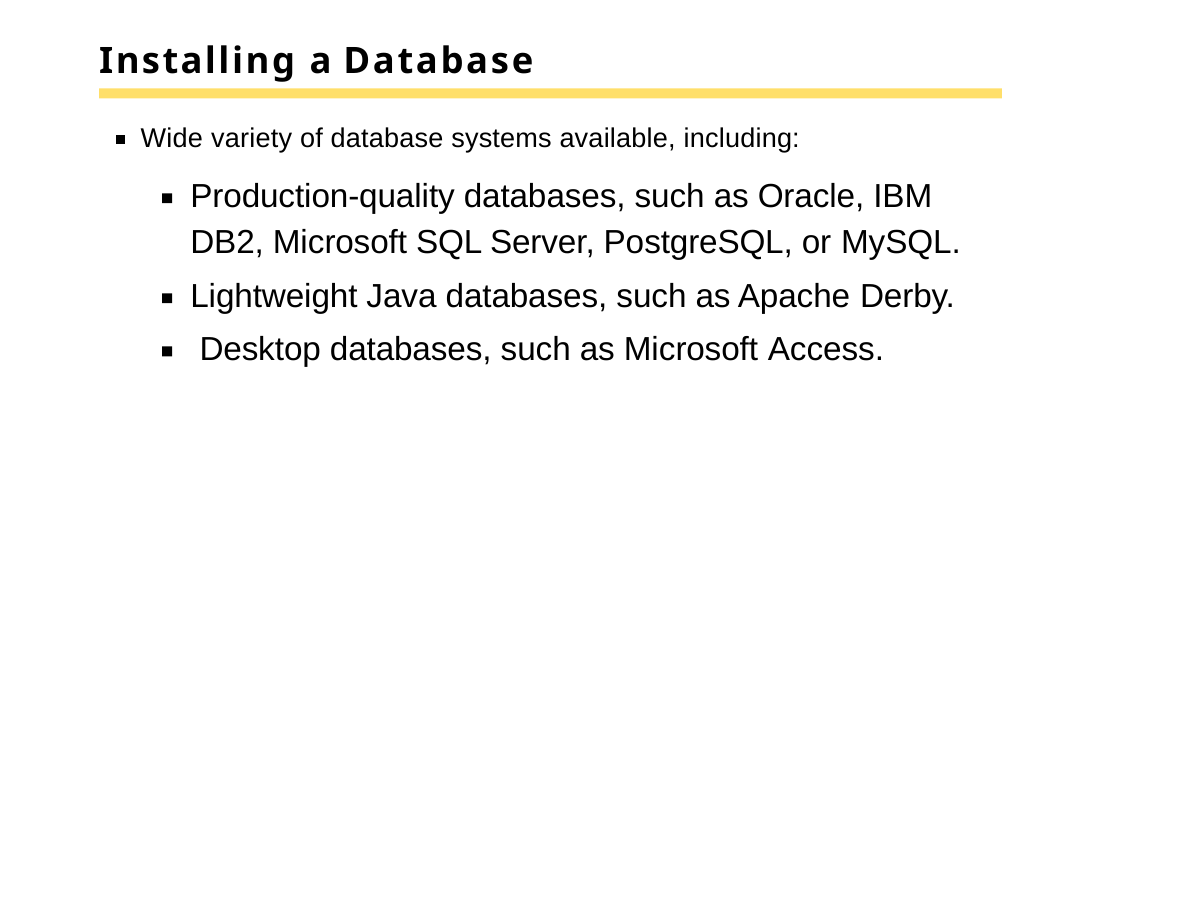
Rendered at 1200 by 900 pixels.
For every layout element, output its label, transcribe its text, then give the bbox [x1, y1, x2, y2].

text_box Wide variety of database systems available, including: Production-quality databases, such as Oracle, IBM DB2, Microsoft SQL Server, PostgreSQL, or MySQL. Lightweight Java databases, such as Apache Derby. Desktop databases, such as Microsoft Access. [138, 120, 970, 367]
title Installing a Database [97, 36, 1103, 188]
